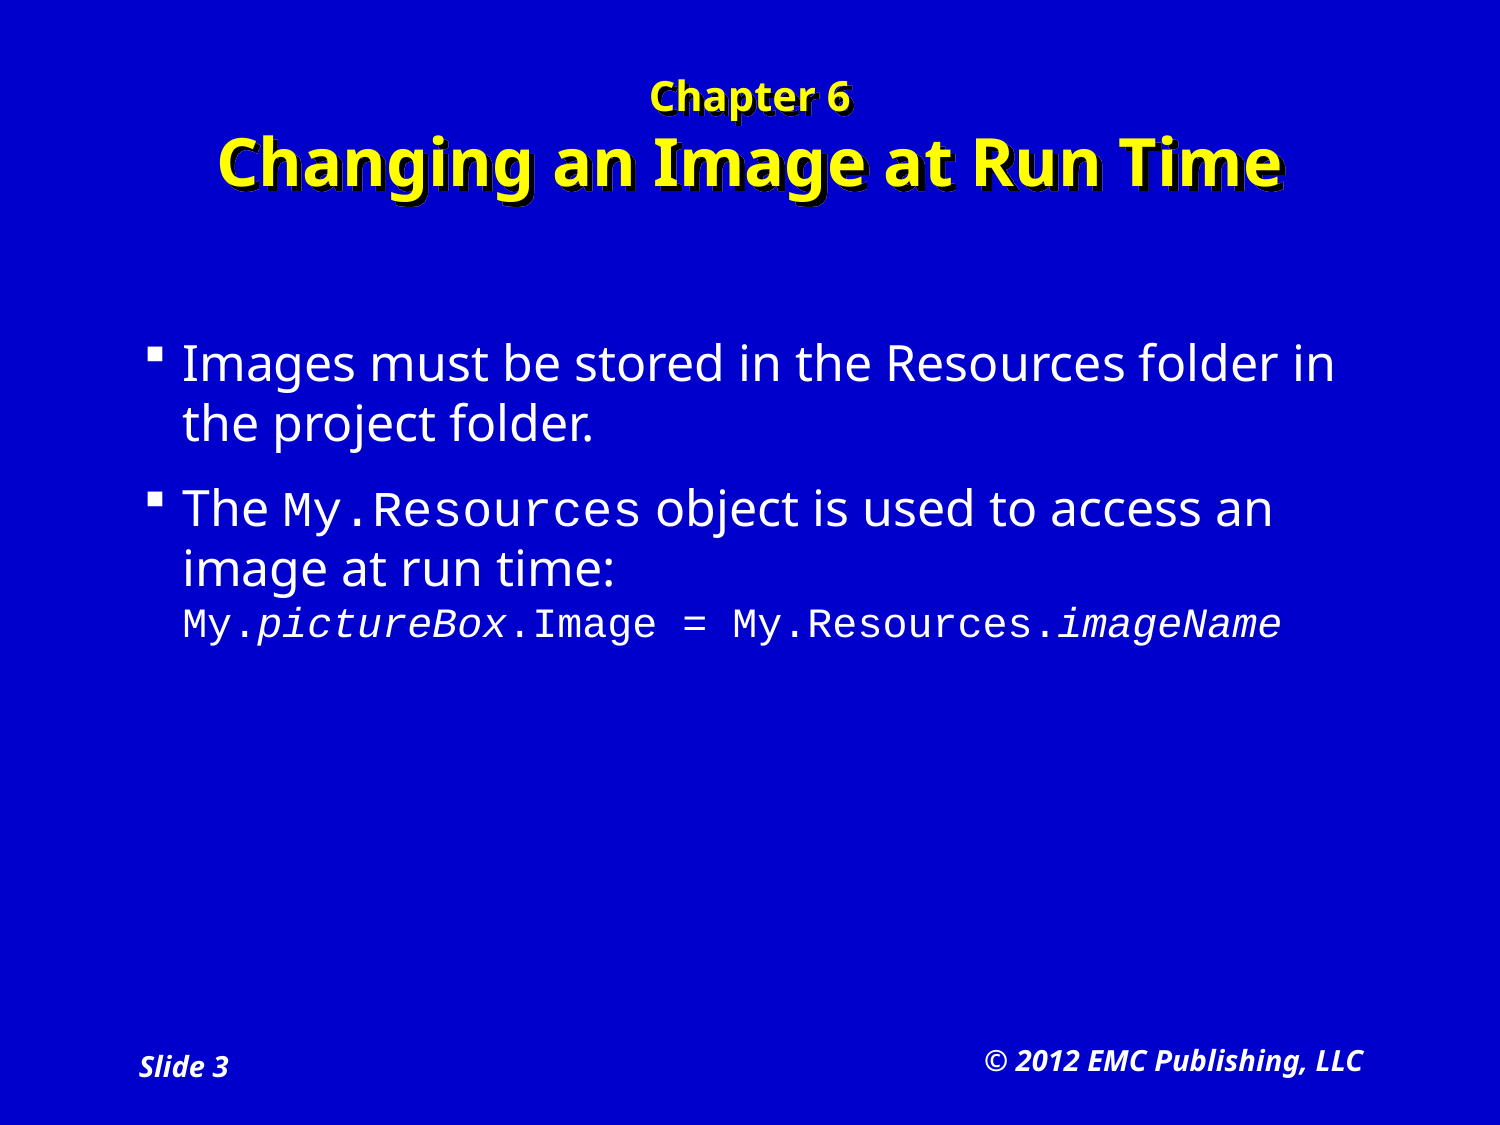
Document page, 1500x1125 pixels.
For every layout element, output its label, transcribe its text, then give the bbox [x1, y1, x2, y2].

slide_number Slide 3 [123, 1040, 474, 1091]
title Chapter 6 Changing an Image at Run Time [112, 62, 1388, 293]
footer © 2012 EMC Publishing, LLC [885, 1037, 1379, 1091]
text_box Images must be stored in the Resources folder in the project folder. The My.Resources object is used to access an image at run time: My.pictureBox.Image = My.Resources.imageName [128, 323, 1380, 654]
